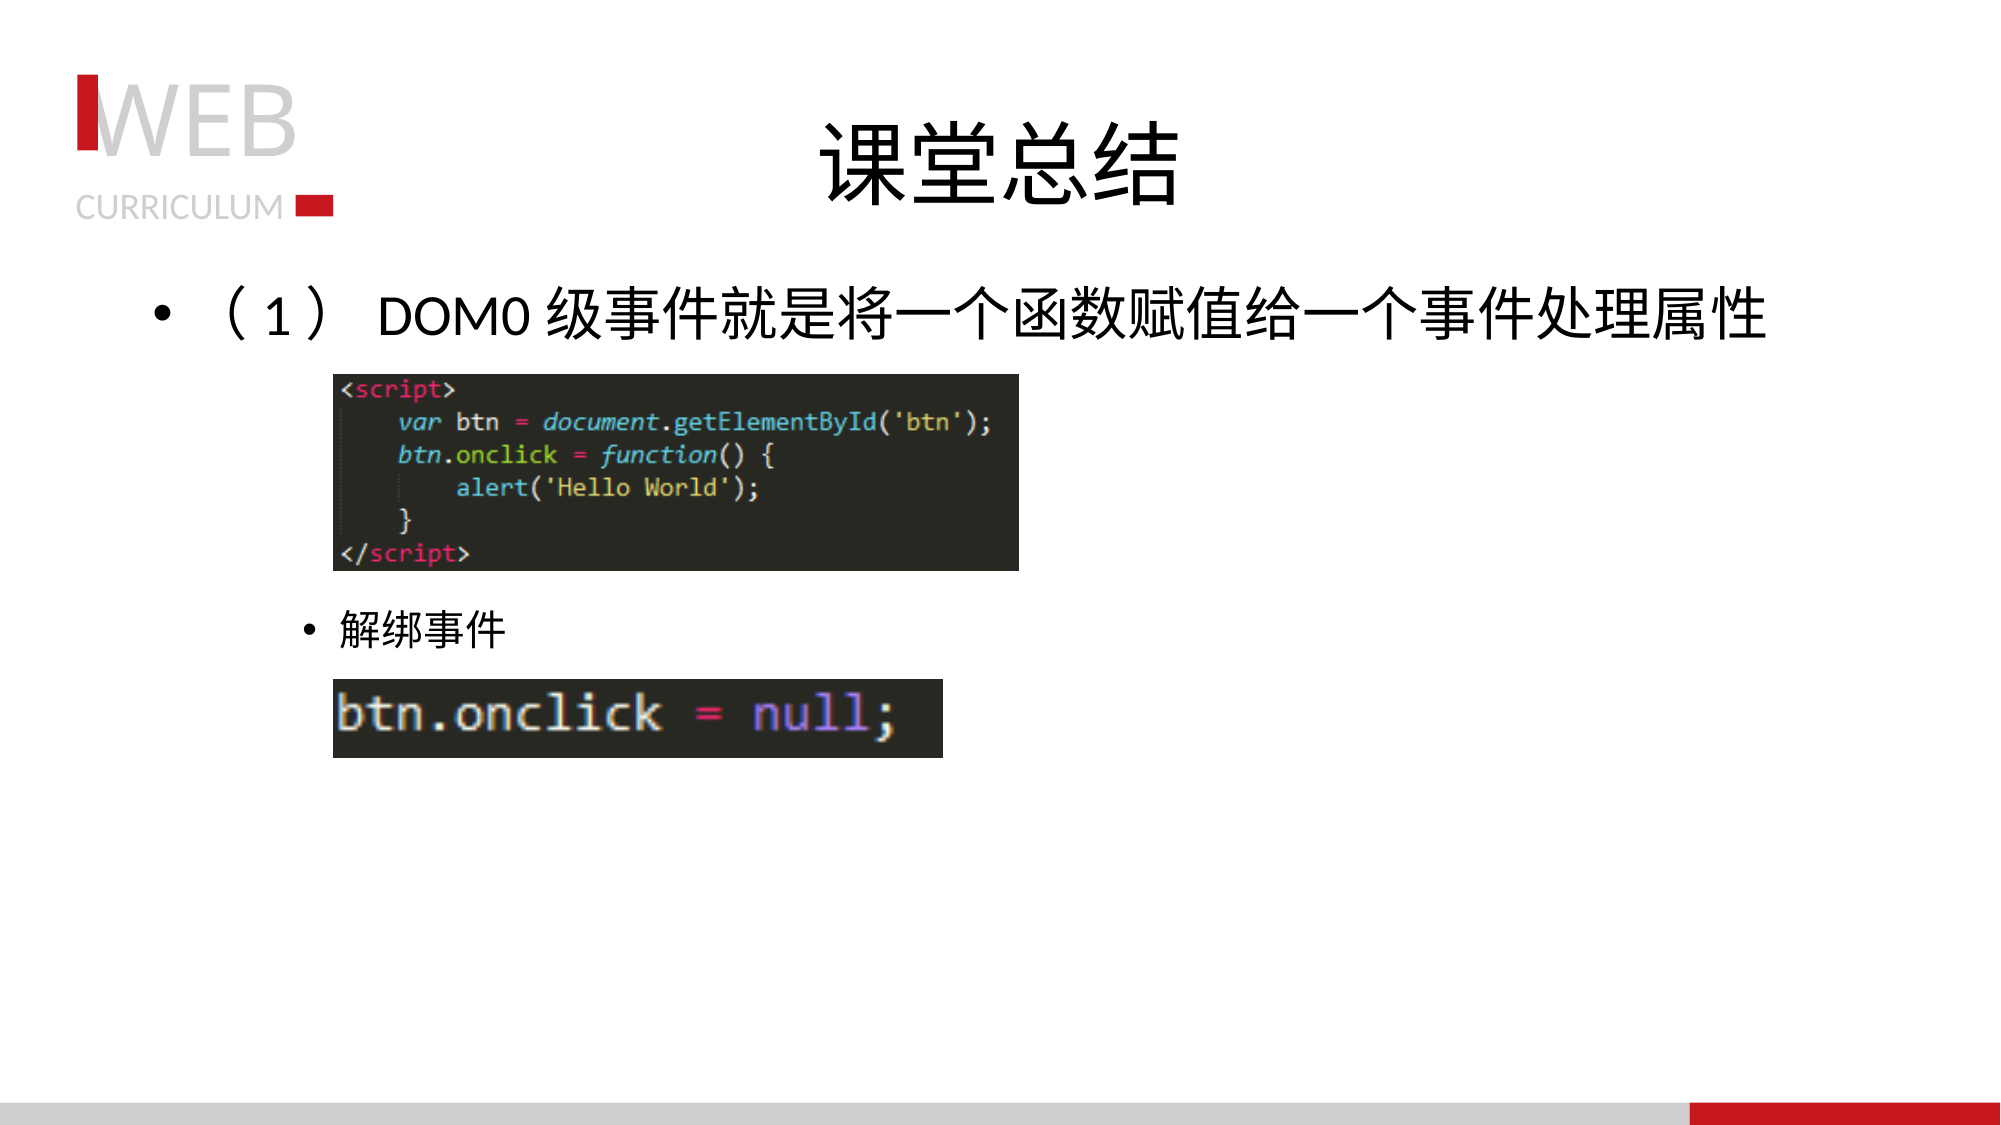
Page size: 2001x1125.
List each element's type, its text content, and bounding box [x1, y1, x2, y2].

title 课堂总结 [137, 59, 1863, 277]
picture [333, 374, 1019, 571]
list （1）DOM0级事件就是将一个函数赋值给一个事件处理属性 解绑事件 [137, 277, 1863, 992]
picture [333, 679, 943, 759]
